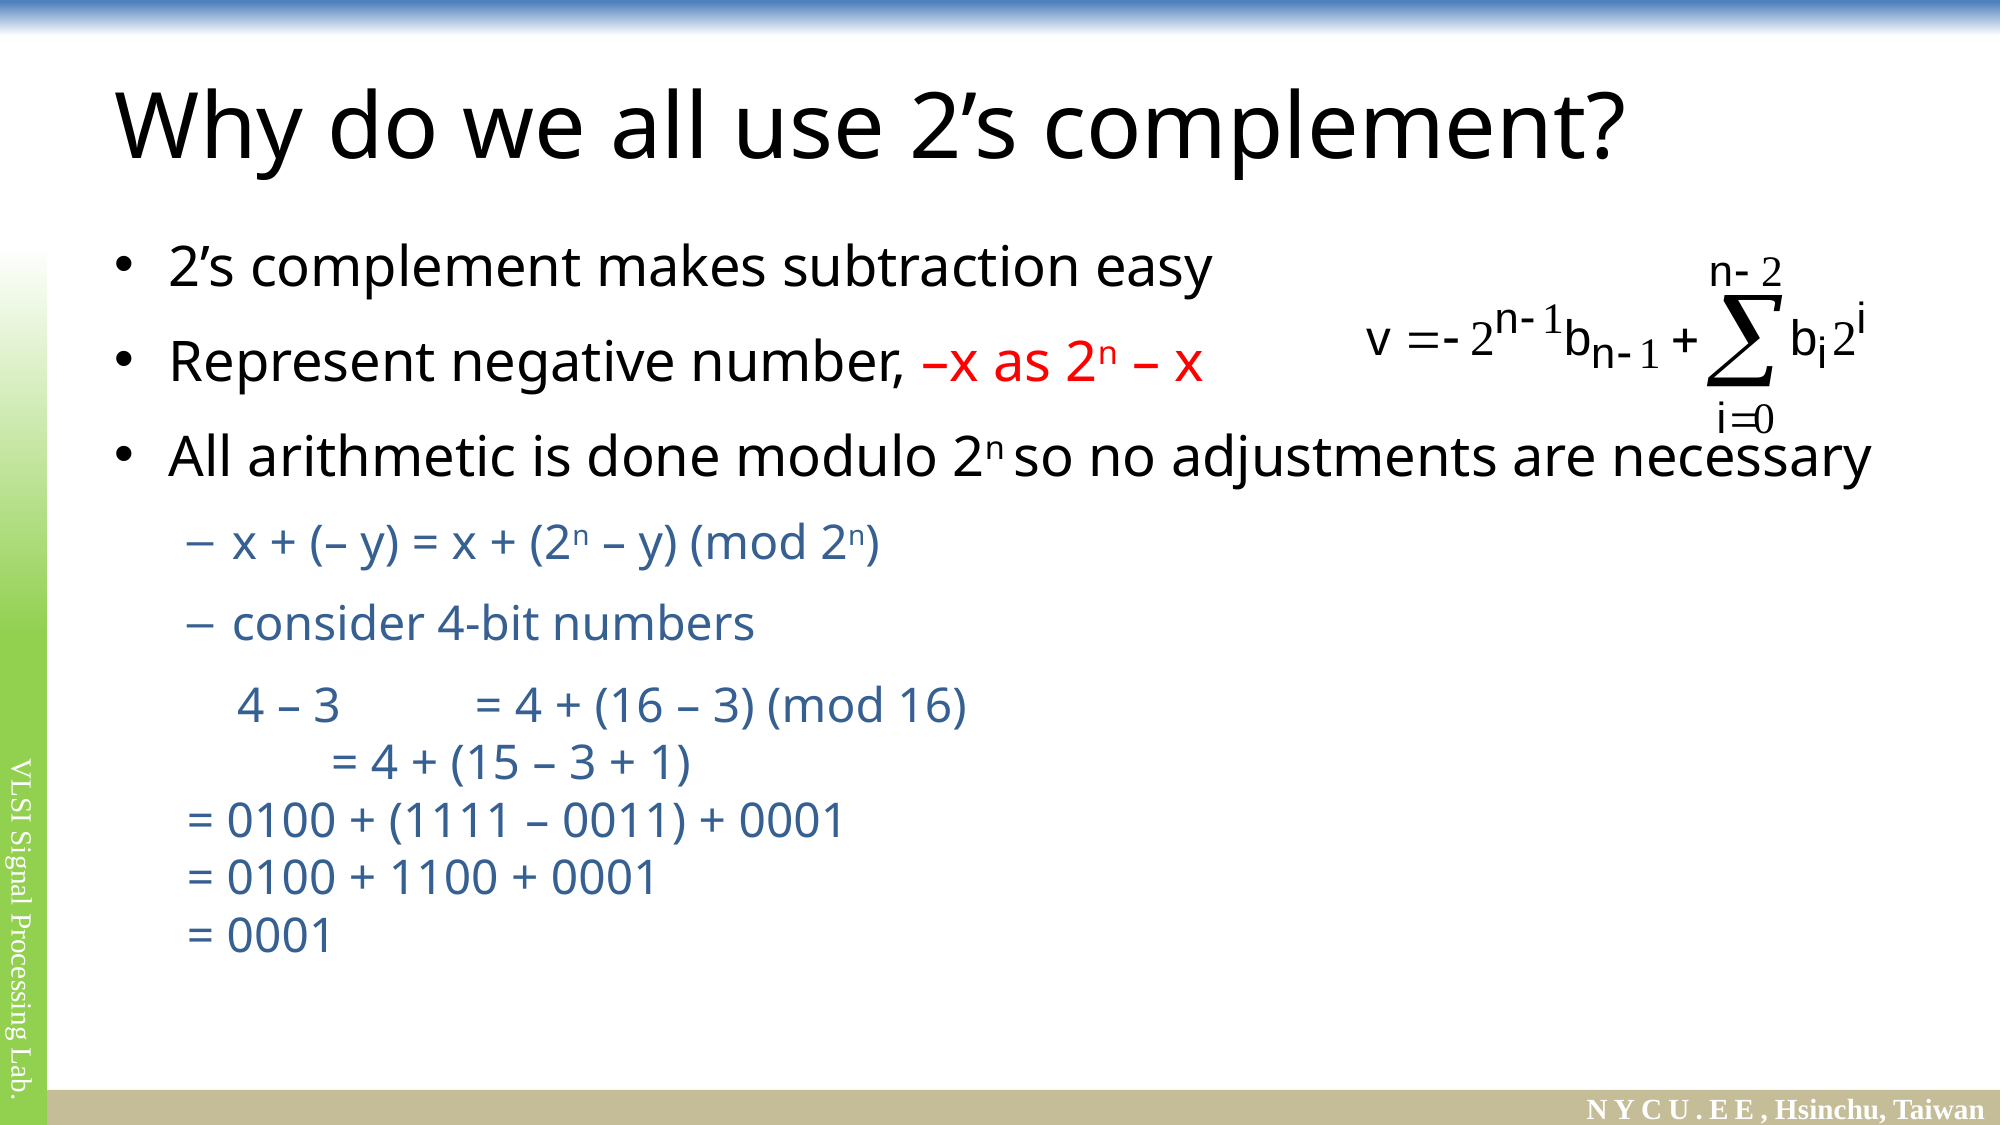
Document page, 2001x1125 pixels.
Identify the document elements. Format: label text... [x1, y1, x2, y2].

title Why do we all use 2’s complement? [99, 44, 1901, 200]
list 2’s complement makes subtraction easy Represent negative number, –x as 2n – x All arithmetic is done modulo 2n so no adjustments are necessary x + (– y) = x + (2n – y) (mod 2n) consider 4-bit numbers 4 – 3 = 4 + (16 – 3) (mod 16) = 4 + (15 – 3 + 1) = 0100 + (1111 – 0011) + 0001 = 0100 + 1100 + 0001 = 0001 [99, 222, 1901, 1044]
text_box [1354, 237, 1877, 450]
text_box [275, 189, 1725, 325]
